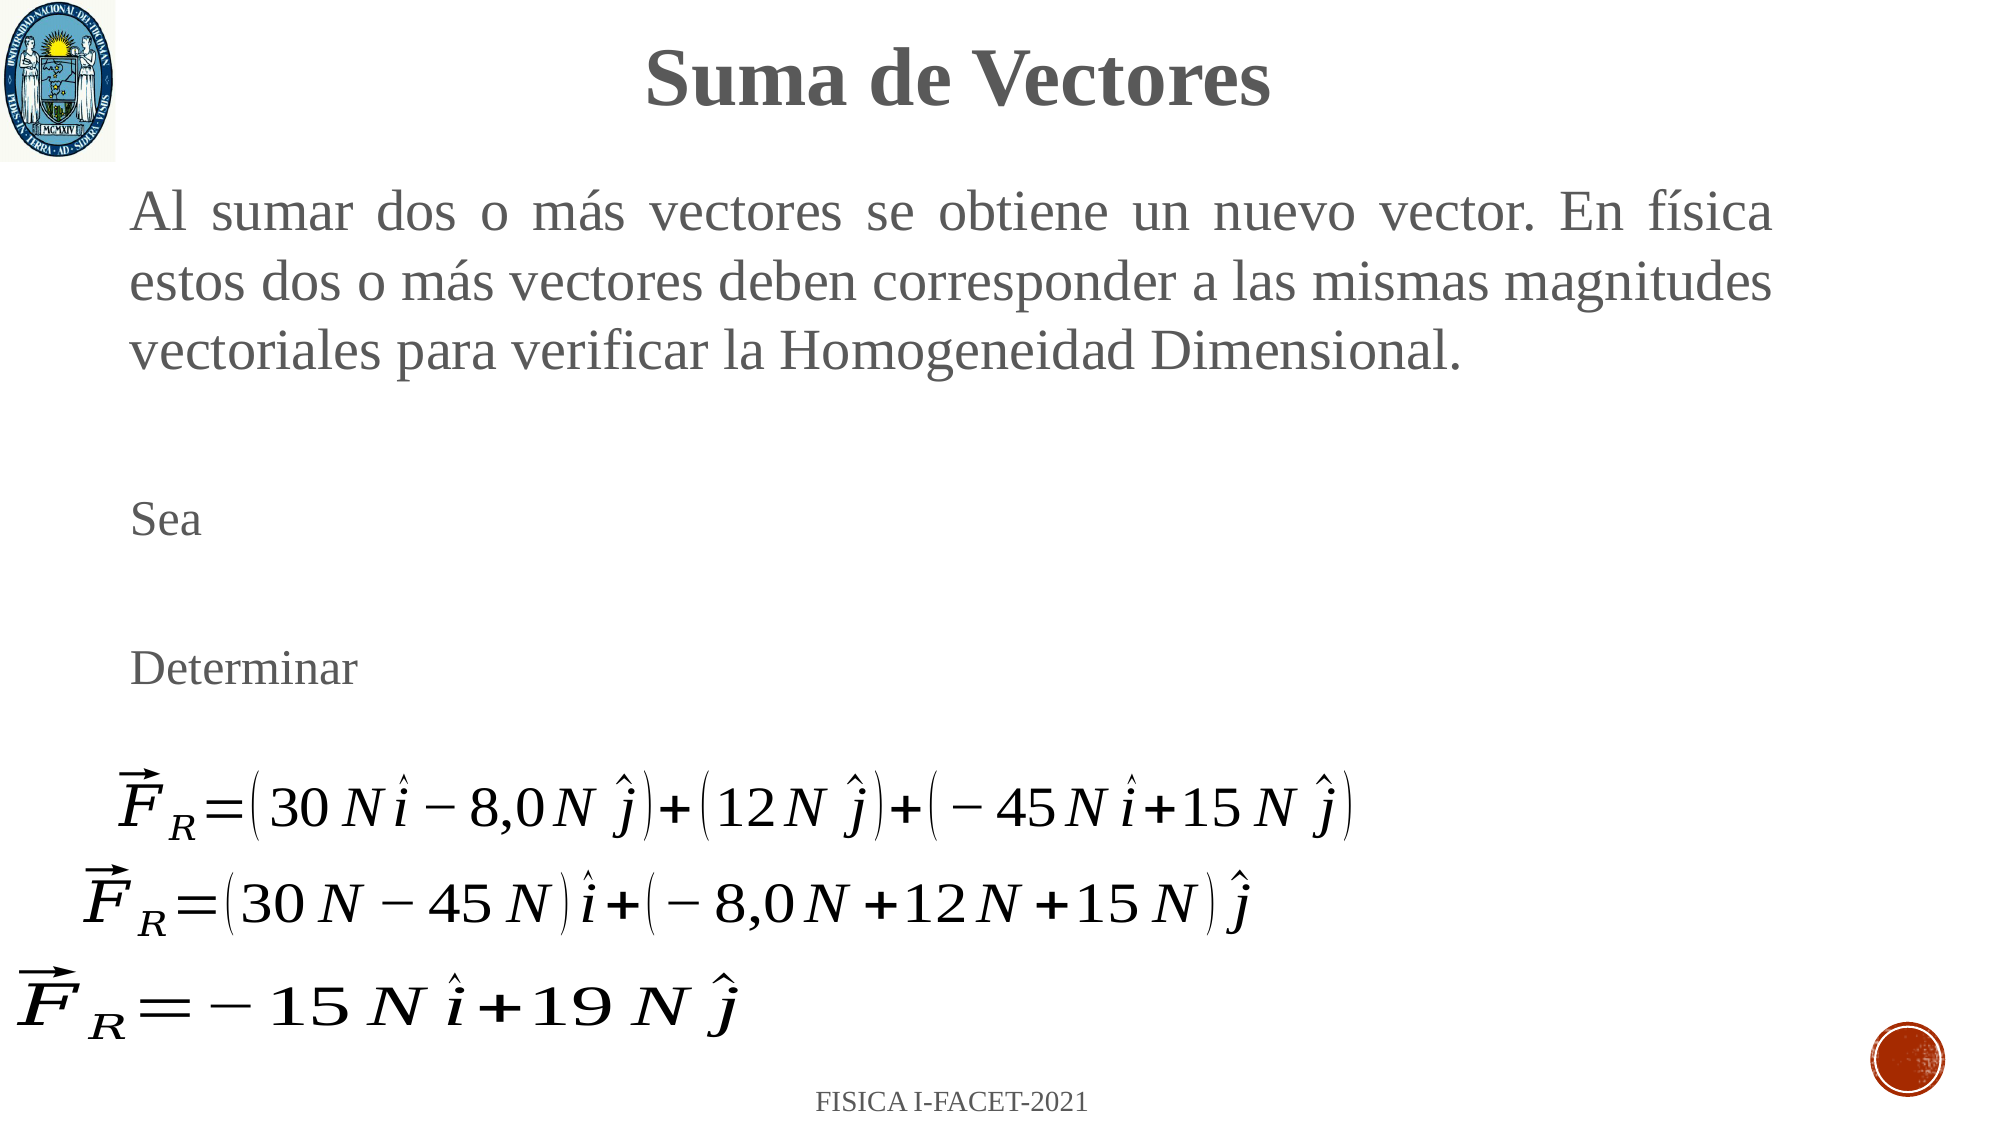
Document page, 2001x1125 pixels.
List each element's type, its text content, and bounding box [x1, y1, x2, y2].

picture [2, 1, 113, 160]
text_box Al sumar dos o más vectores se obtiene un nuevo vector. En física estos dos o más vectores deben corresponder a las mismas magnitudes vectoriales para verificar la Homogeneidad Dimensional. [115, 164, 1790, 390]
text_box FISICA I-FACET-2021 [202, 1053, 1703, 1125]
text_box Suma de Vectores [208, 33, 1709, 123]
